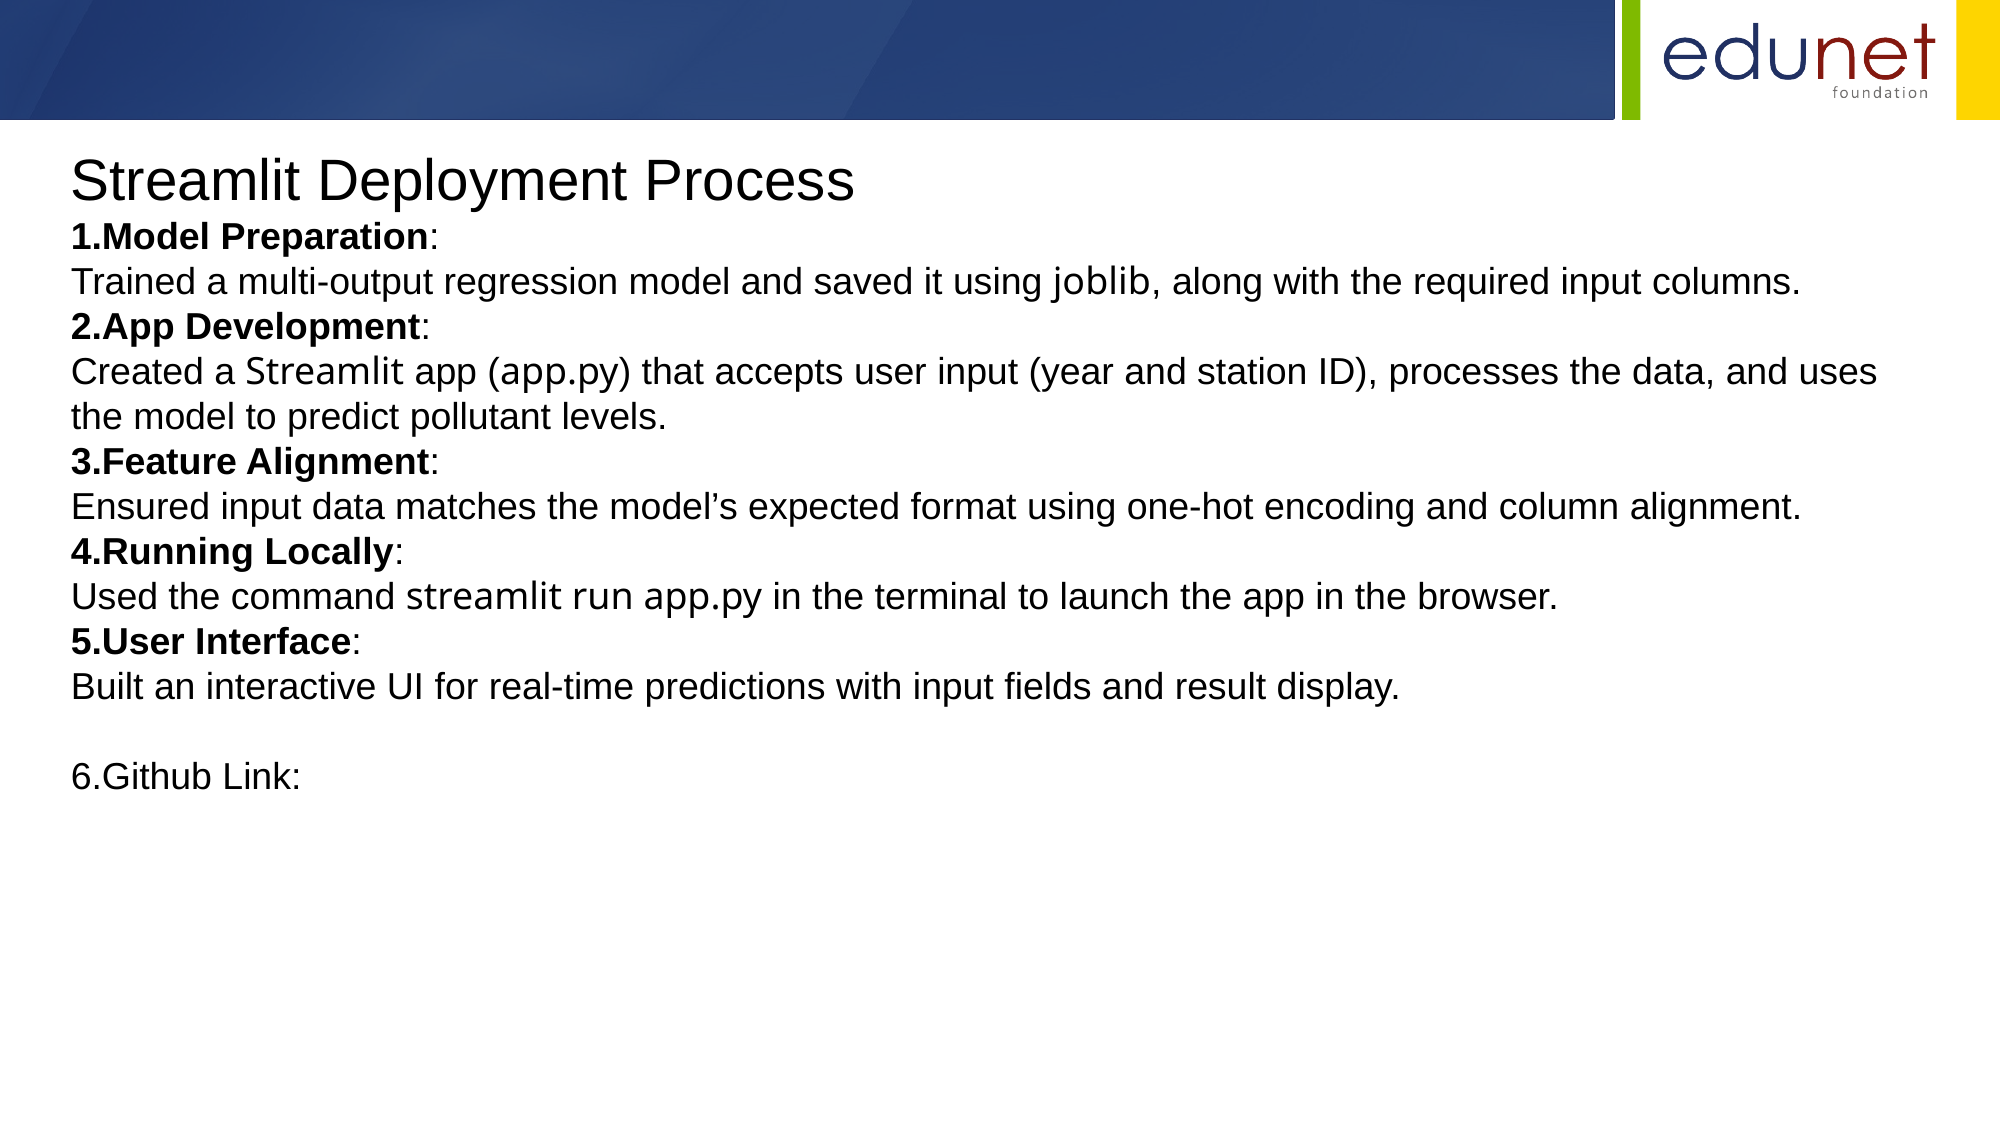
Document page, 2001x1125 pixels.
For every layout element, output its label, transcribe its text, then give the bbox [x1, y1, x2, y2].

text_box Streamlit Deployment Process Model Preparation: Trained a multi-output regression model and saved it using joblib, along with the required input columns. App Development: Created a Streamlit app (app.py) that accepts user input (year and station ID), processes the data, and uses the model to predict pollutant levels. Feature Alignment: Ensured input data matches the model’s expected format using one-hot encoding and column alignment. Running Locally: Used the command streamlit run app.py in the terminal to launch the app in the browser. User Interface: Built an interactive UI for real-time predictions with input fields and result display. Github Link: [55, 134, 1945, 894]
picture [1652, 12, 1948, 108]
